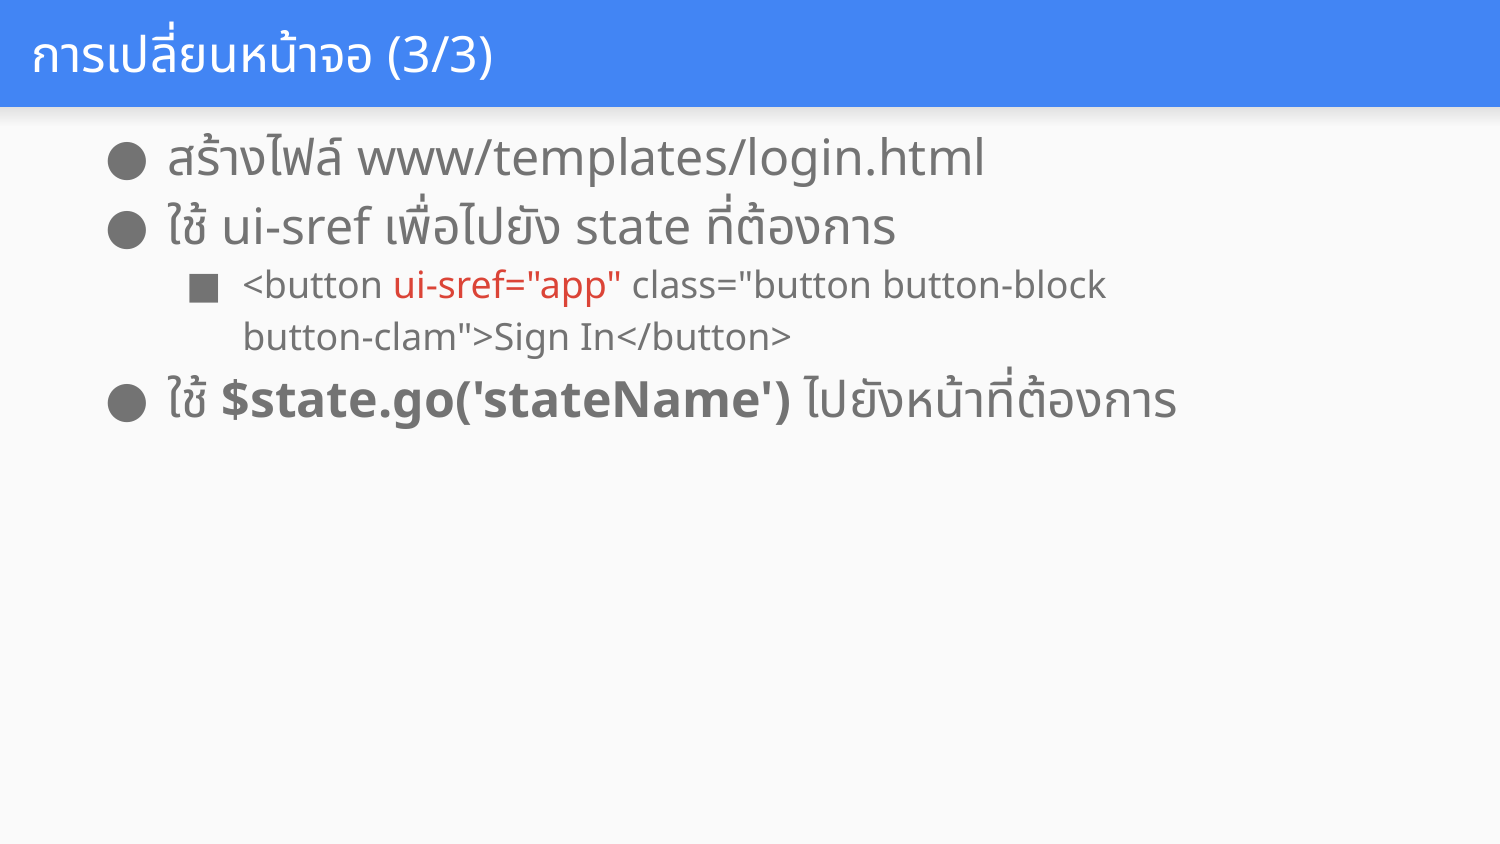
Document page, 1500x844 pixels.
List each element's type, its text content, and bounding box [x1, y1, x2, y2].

list สร้างไฟล์ www/templates/login.html ใช้ ui-sref เพื่อไปยัง state ที่ต้องการ <button ui-sref="app" class="button button-block button-clam">Sign In</button> ใช้ $state.go('stateName') ไปยังหน้าที่ต้องการ [77, 101, 1427, 760]
title การเปลี่ยนหน้าจอ (3/3) [16, 2, 1464, 102]
